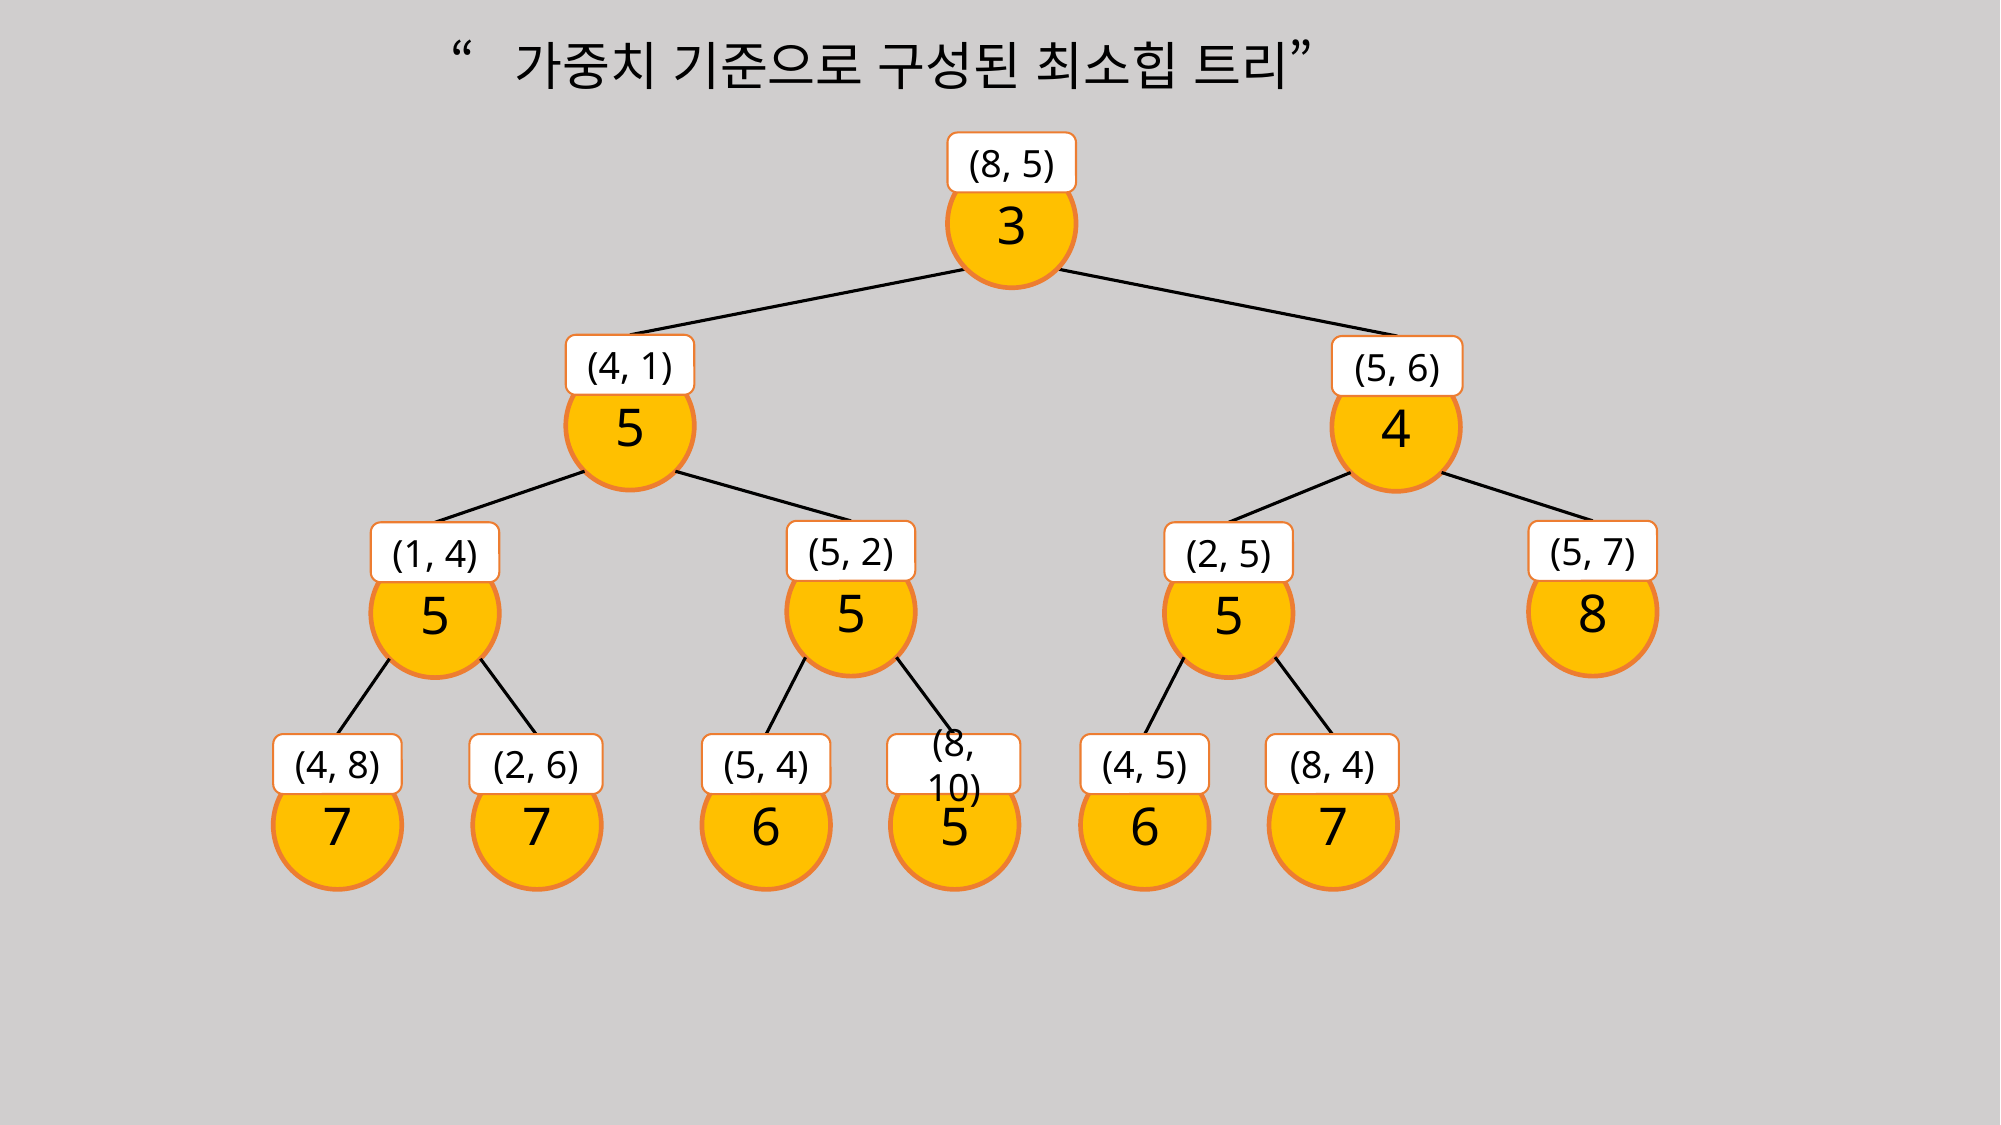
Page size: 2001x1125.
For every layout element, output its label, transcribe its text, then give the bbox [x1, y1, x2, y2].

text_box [1265, 734, 1399, 890]
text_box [1331, 336, 1463, 492]
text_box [565, 334, 695, 491]
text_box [947, 132, 1077, 288]
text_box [896, 657, 954, 734]
text_box “가중치 기준으로 구성된 최소힙 트리” [435, 25, 1329, 104]
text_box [1164, 522, 1293, 678]
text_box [1228, 472, 1351, 523]
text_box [1057, 268, 1398, 336]
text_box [1528, 520, 1658, 677]
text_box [1144, 657, 1185, 734]
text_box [701, 734, 831, 890]
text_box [469, 734, 603, 890]
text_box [887, 734, 1021, 890]
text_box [675, 471, 852, 521]
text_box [629, 268, 967, 335]
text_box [1080, 734, 1210, 890]
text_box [370, 522, 500, 678]
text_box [434, 471, 585, 523]
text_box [766, 657, 806, 734]
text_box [480, 658, 537, 734]
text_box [1441, 472, 1593, 521]
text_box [337, 658, 390, 734]
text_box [1275, 657, 1333, 734]
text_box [786, 520, 916, 677]
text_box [273, 734, 402, 890]
